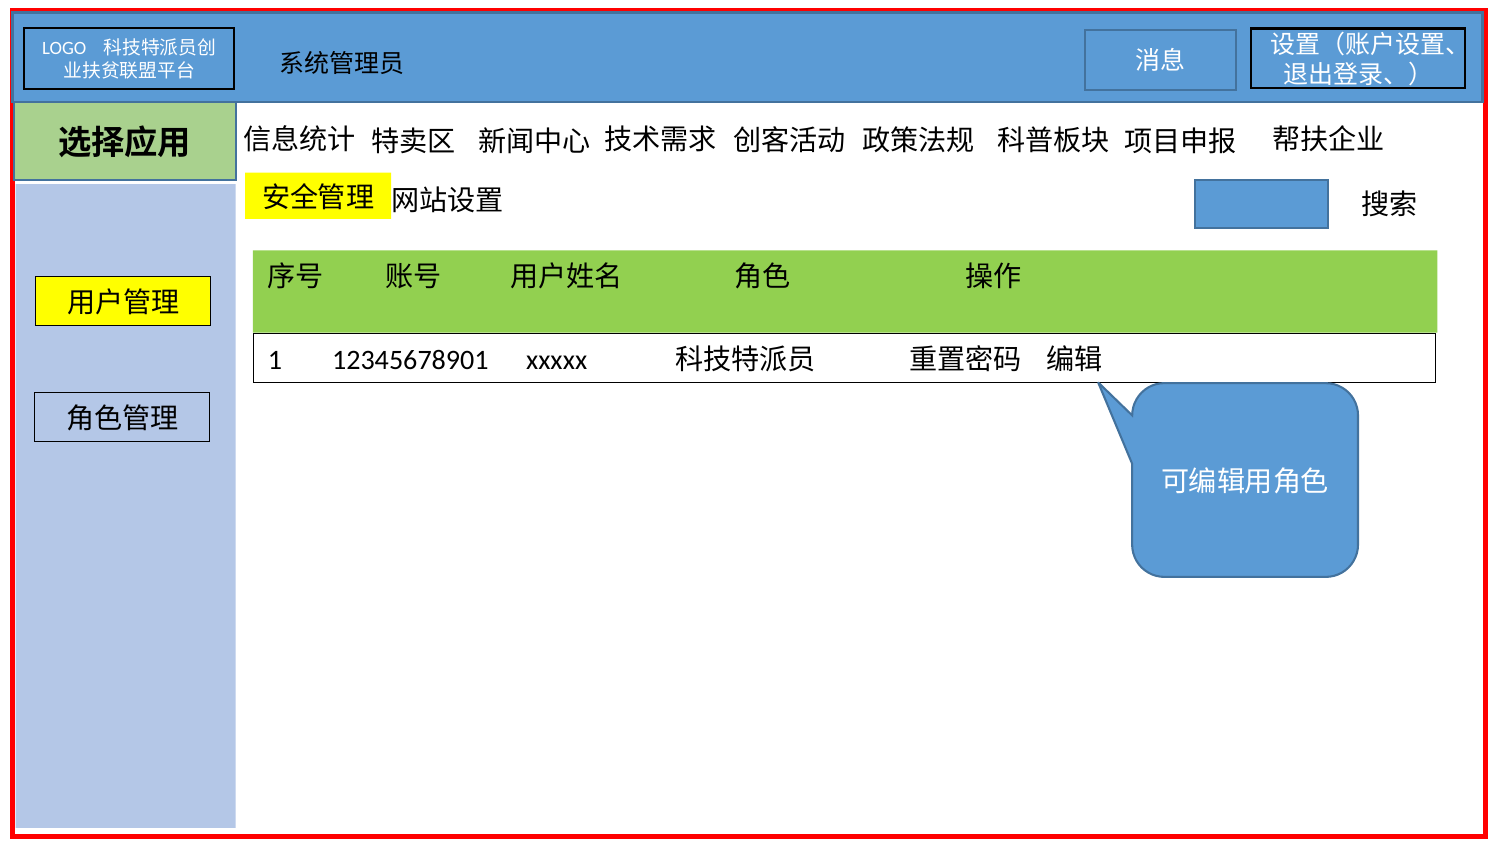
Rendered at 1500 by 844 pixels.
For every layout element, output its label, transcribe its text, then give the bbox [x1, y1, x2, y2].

text_box 特卖区 [354, 116, 460, 164]
text_box 可编辑用角色 [1097, 381, 1360, 578]
text_box 科普板块 [993, 115, 1128, 164]
text_box 政策法规 [845, 115, 993, 164]
text_box 技术需求 [587, 114, 734, 163]
text_box 网站设置 [374, 174, 522, 223]
text_box 角色管理 [34, 392, 210, 442]
text_box 用户管理 [35, 276, 211, 326]
text_box 序号 账号 用户姓名 角色 操作 [252, 250, 1438, 333]
text_box LOGO 科技特派员创业扶贫联盟平台 [23, 27, 235, 90]
text_box [15, 183, 237, 829]
text_box [11, 10, 1487, 838]
text_box 系统管理员 [238, 39, 445, 85]
text_box 消息 [1084, 29, 1237, 91]
text_box 信息统计 [224, 114, 374, 162]
text_box 项目申报 [1107, 116, 1255, 164]
text_box [1194, 179, 1329, 229]
text_box 搜索 [1325, 180, 1454, 227]
text_box 安全管理 [244, 171, 392, 220]
text_box 1 12345678901 xxxxx 科技特派员 重置密码 编辑 [253, 333, 1436, 383]
text_box [11, 11, 1484, 103]
text_box 帮扶企业 [1254, 114, 1402, 163]
text_box 设置（账户设置、退出登录、） [1250, 27, 1466, 89]
text_box 新闻中心 [460, 116, 608, 165]
text_box 选择应用 [13, 101, 237, 181]
text_box 创客活动 [734, 115, 845, 163]
